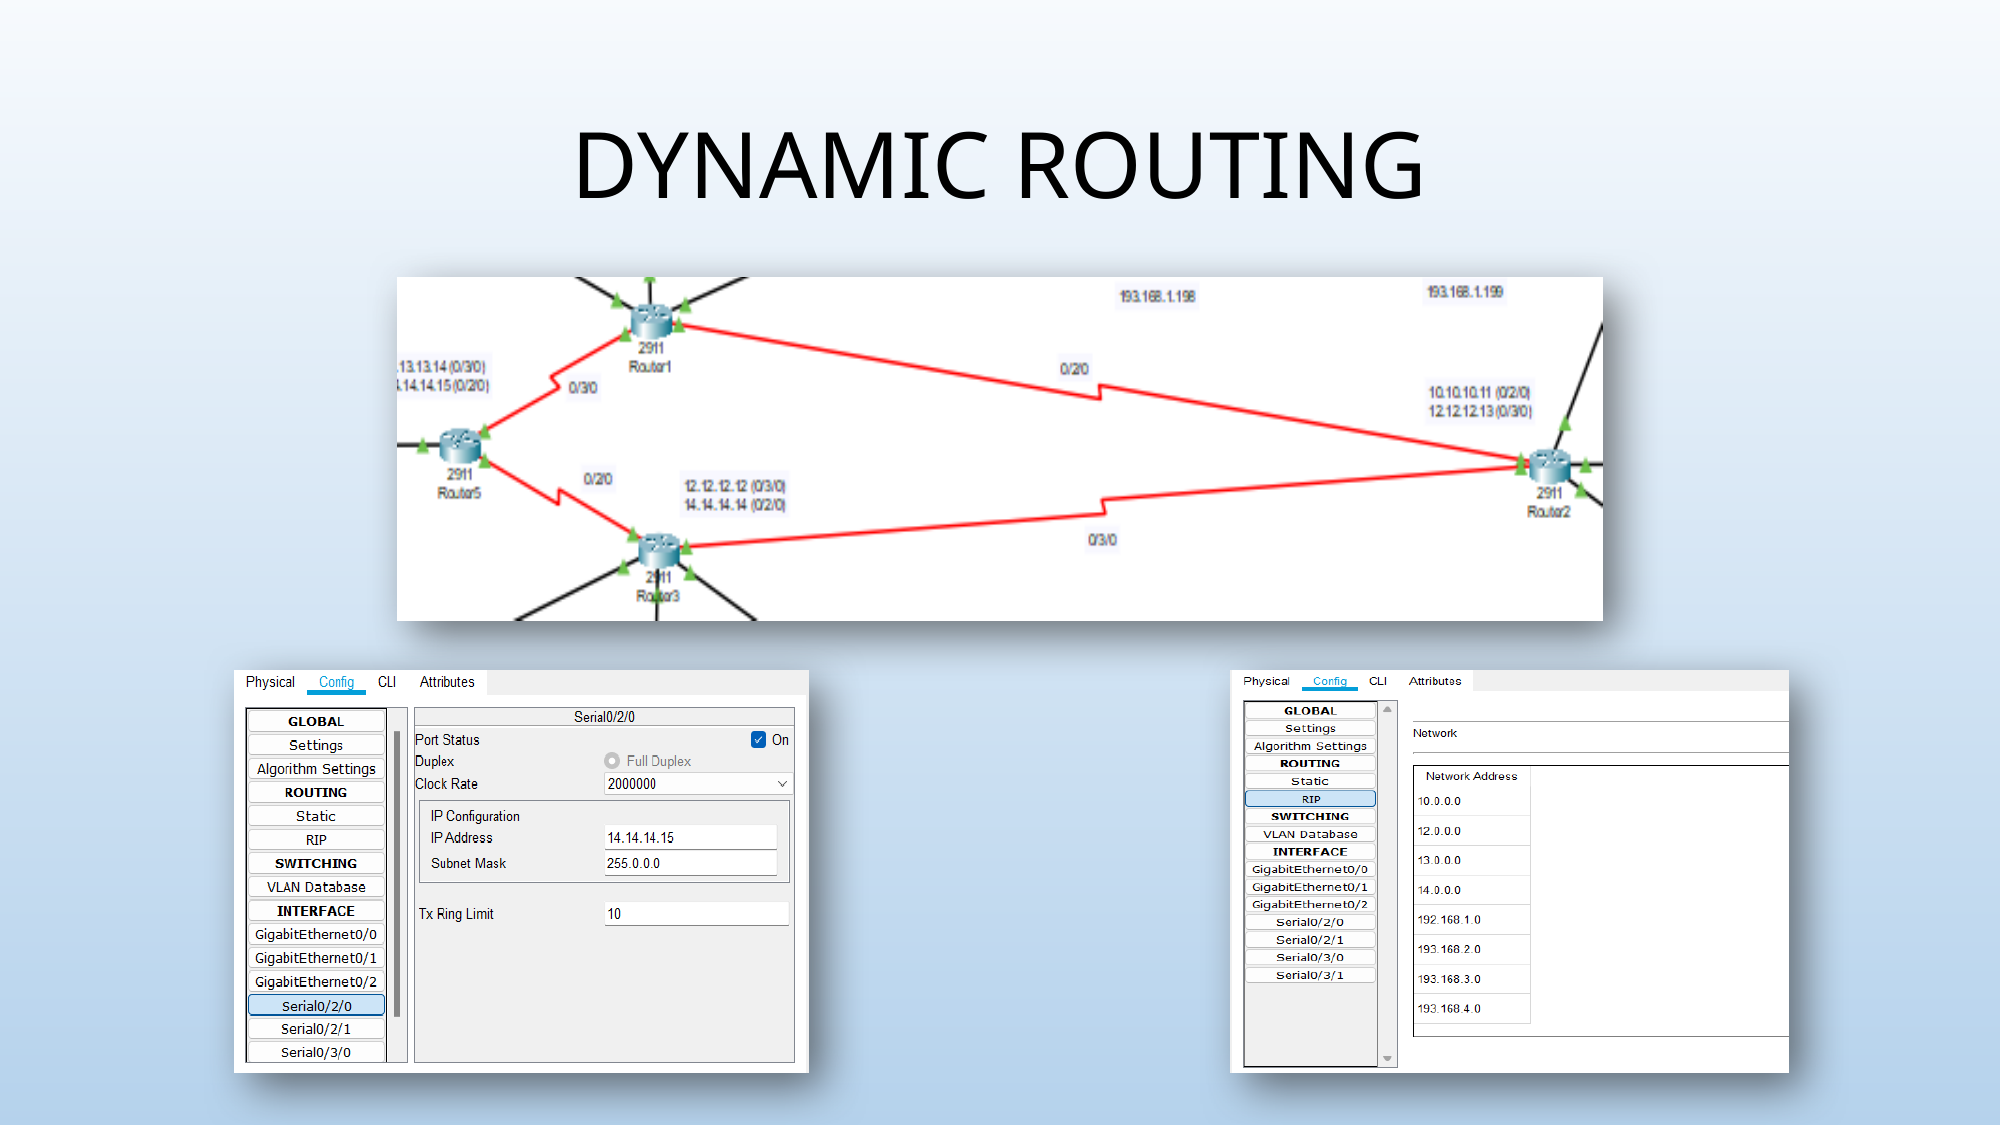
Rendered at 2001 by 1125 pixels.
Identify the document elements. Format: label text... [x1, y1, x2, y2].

picture [1229, 670, 1789, 1074]
picture [397, 277, 1603, 621]
title DYNAMIC ROUTING [137, 59, 1863, 278]
picture [234, 670, 809, 1074]
